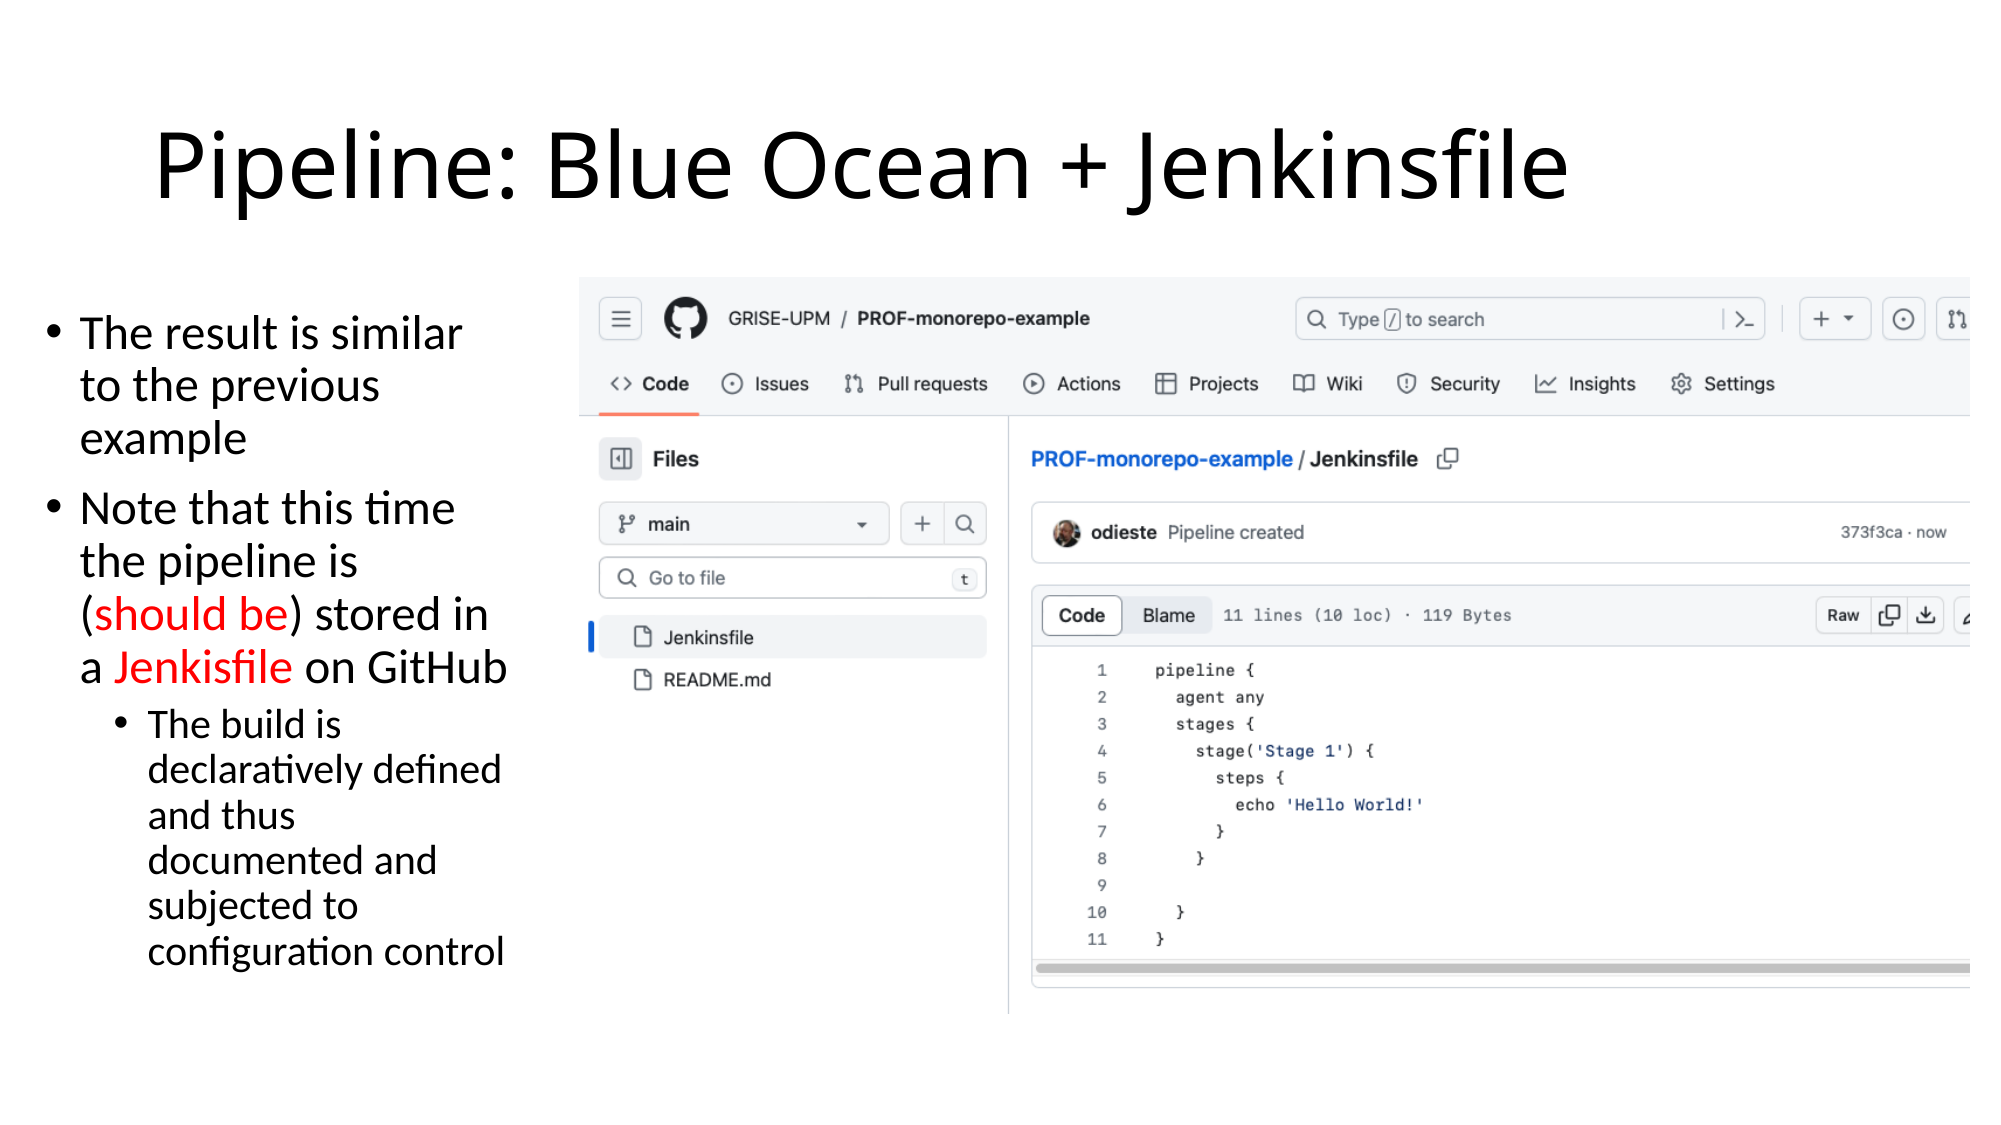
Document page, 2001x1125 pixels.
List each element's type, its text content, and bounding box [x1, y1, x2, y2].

list The result is similar to the previous example Note that this time the pipeline is (should be) stored in a Jenkisfile on GitHub The build is declaratively defined and thus documented and subjected to configuration control [30, 299, 527, 1014]
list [579, 277, 1970, 1014]
title Pipeline: Blue Ocean + Jenkinsfile [137, 59, 1863, 278]
